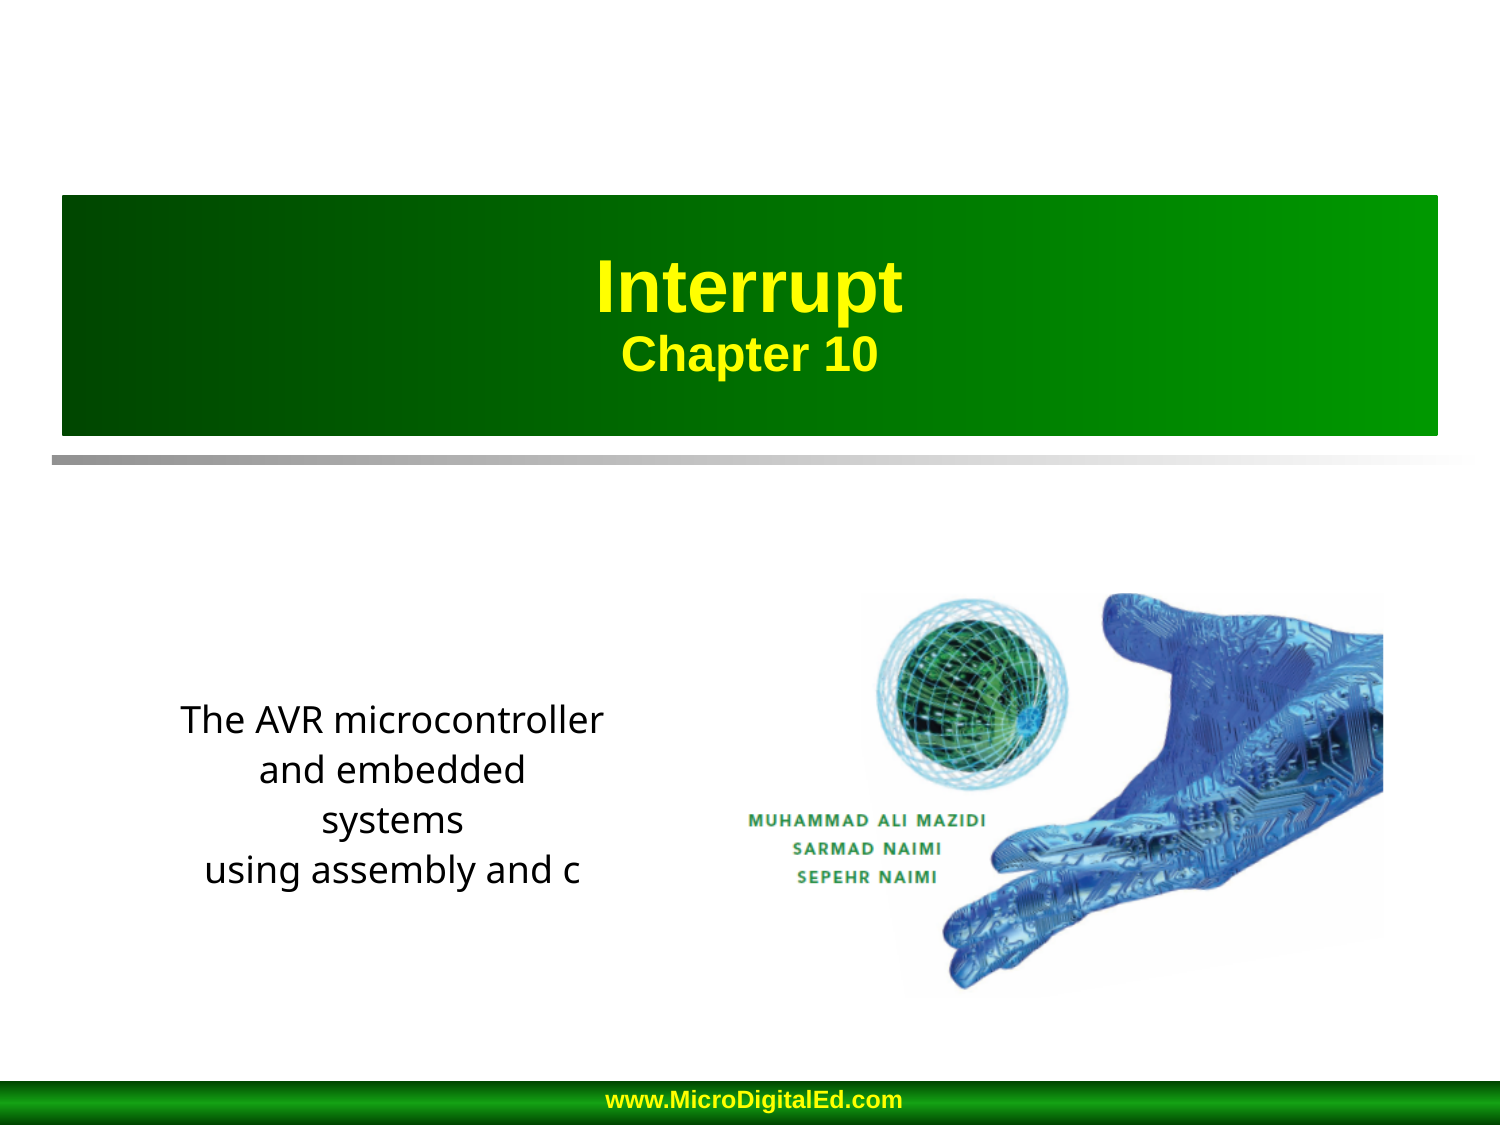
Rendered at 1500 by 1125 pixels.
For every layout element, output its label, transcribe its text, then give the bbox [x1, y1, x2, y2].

picture [739, 593, 1386, 998]
title Interrupt Chapter 10 [62, 195, 1438, 436]
